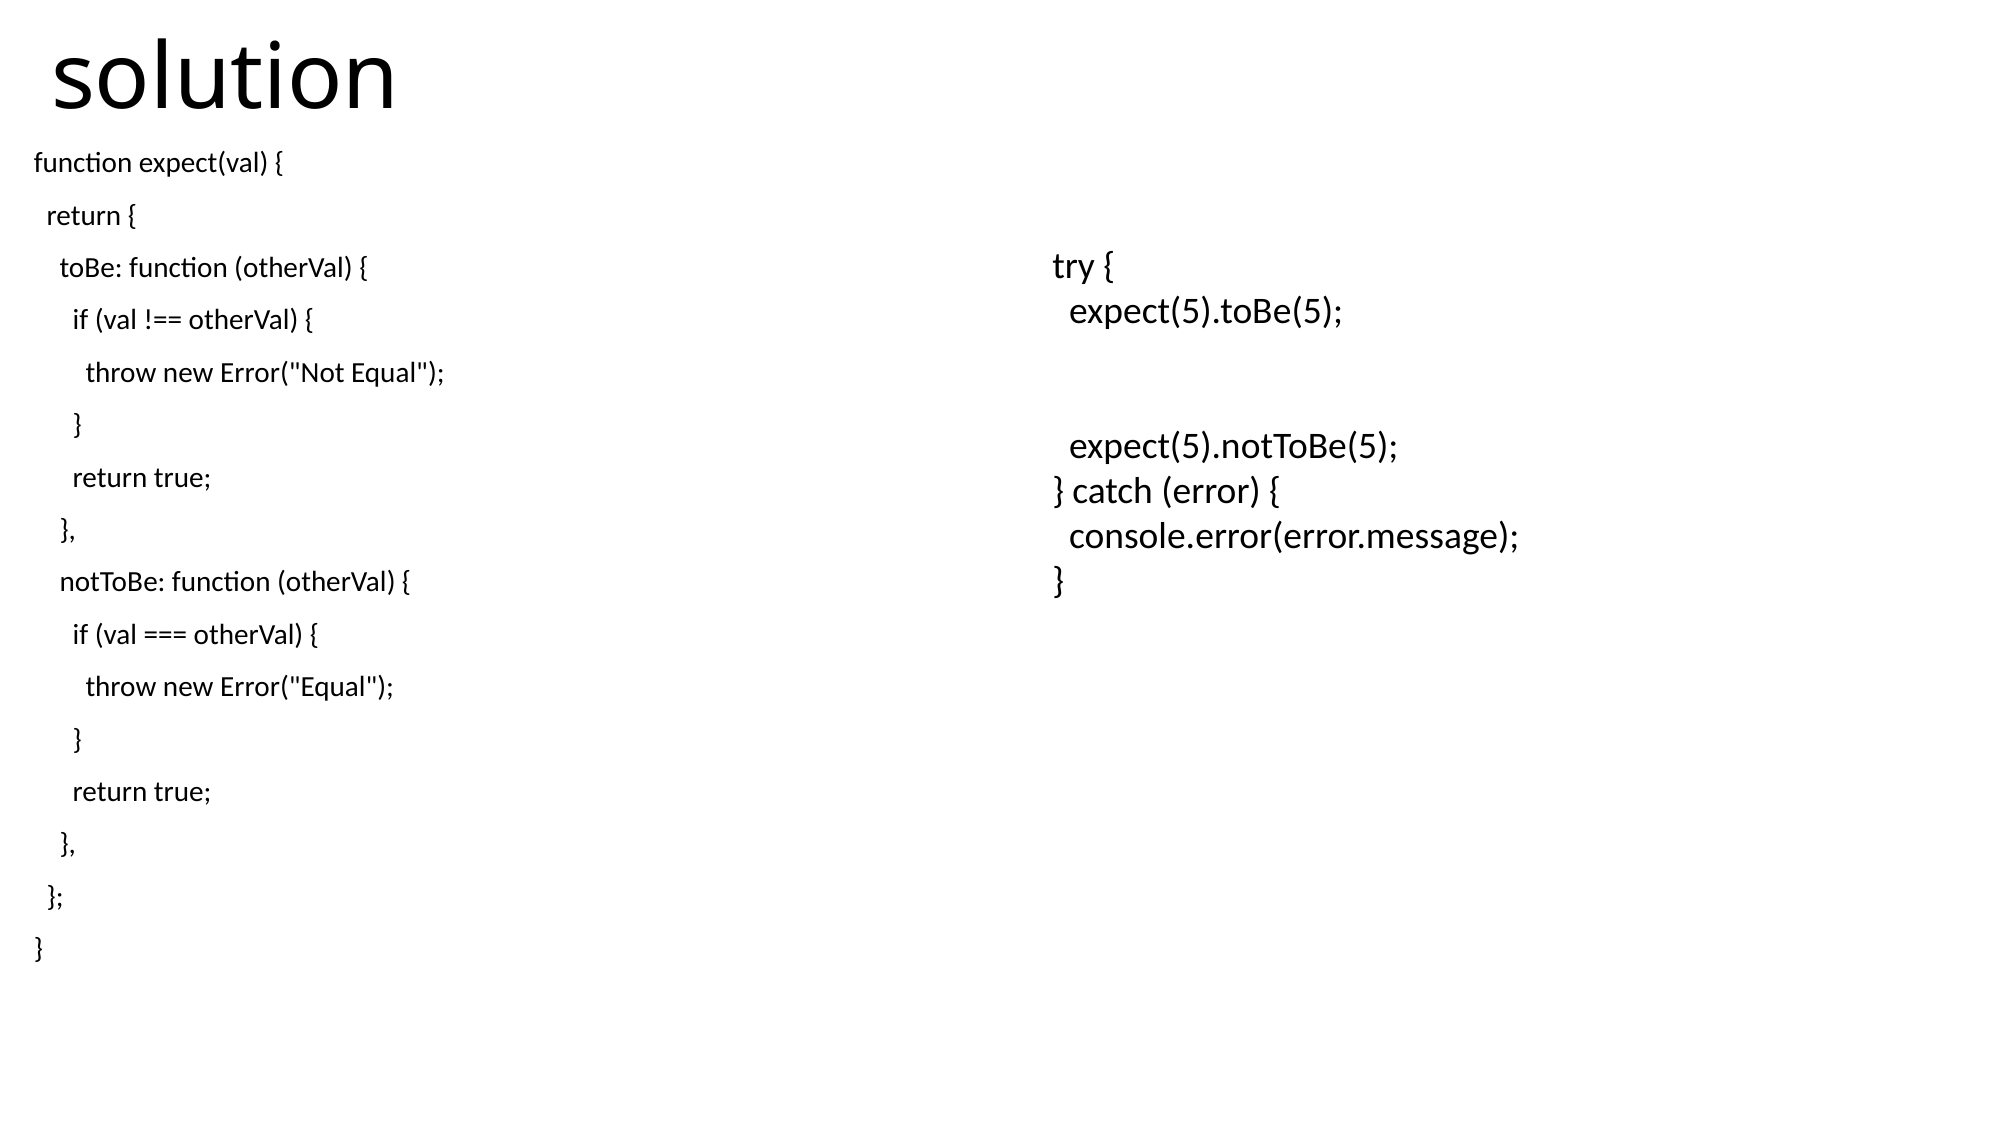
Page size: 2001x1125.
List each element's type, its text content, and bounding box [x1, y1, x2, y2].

text_box try { expect(5).toBe(5); expect(5).notToBe(5); } catch (error) { console.error(error.message); } [1037, 234, 1705, 609]
list function expect(val) { return { toBe: function (otherVal) { if (val !== otherVal) { throw new Error("Not Equal"); } return true; }, notToBe: function (otherVal) { if (val === otherVal) { throw new Error("Equal"); } return true; }, }; } [18, 140, 902, 1023]
title solution [35, 0, 1711, 159]
